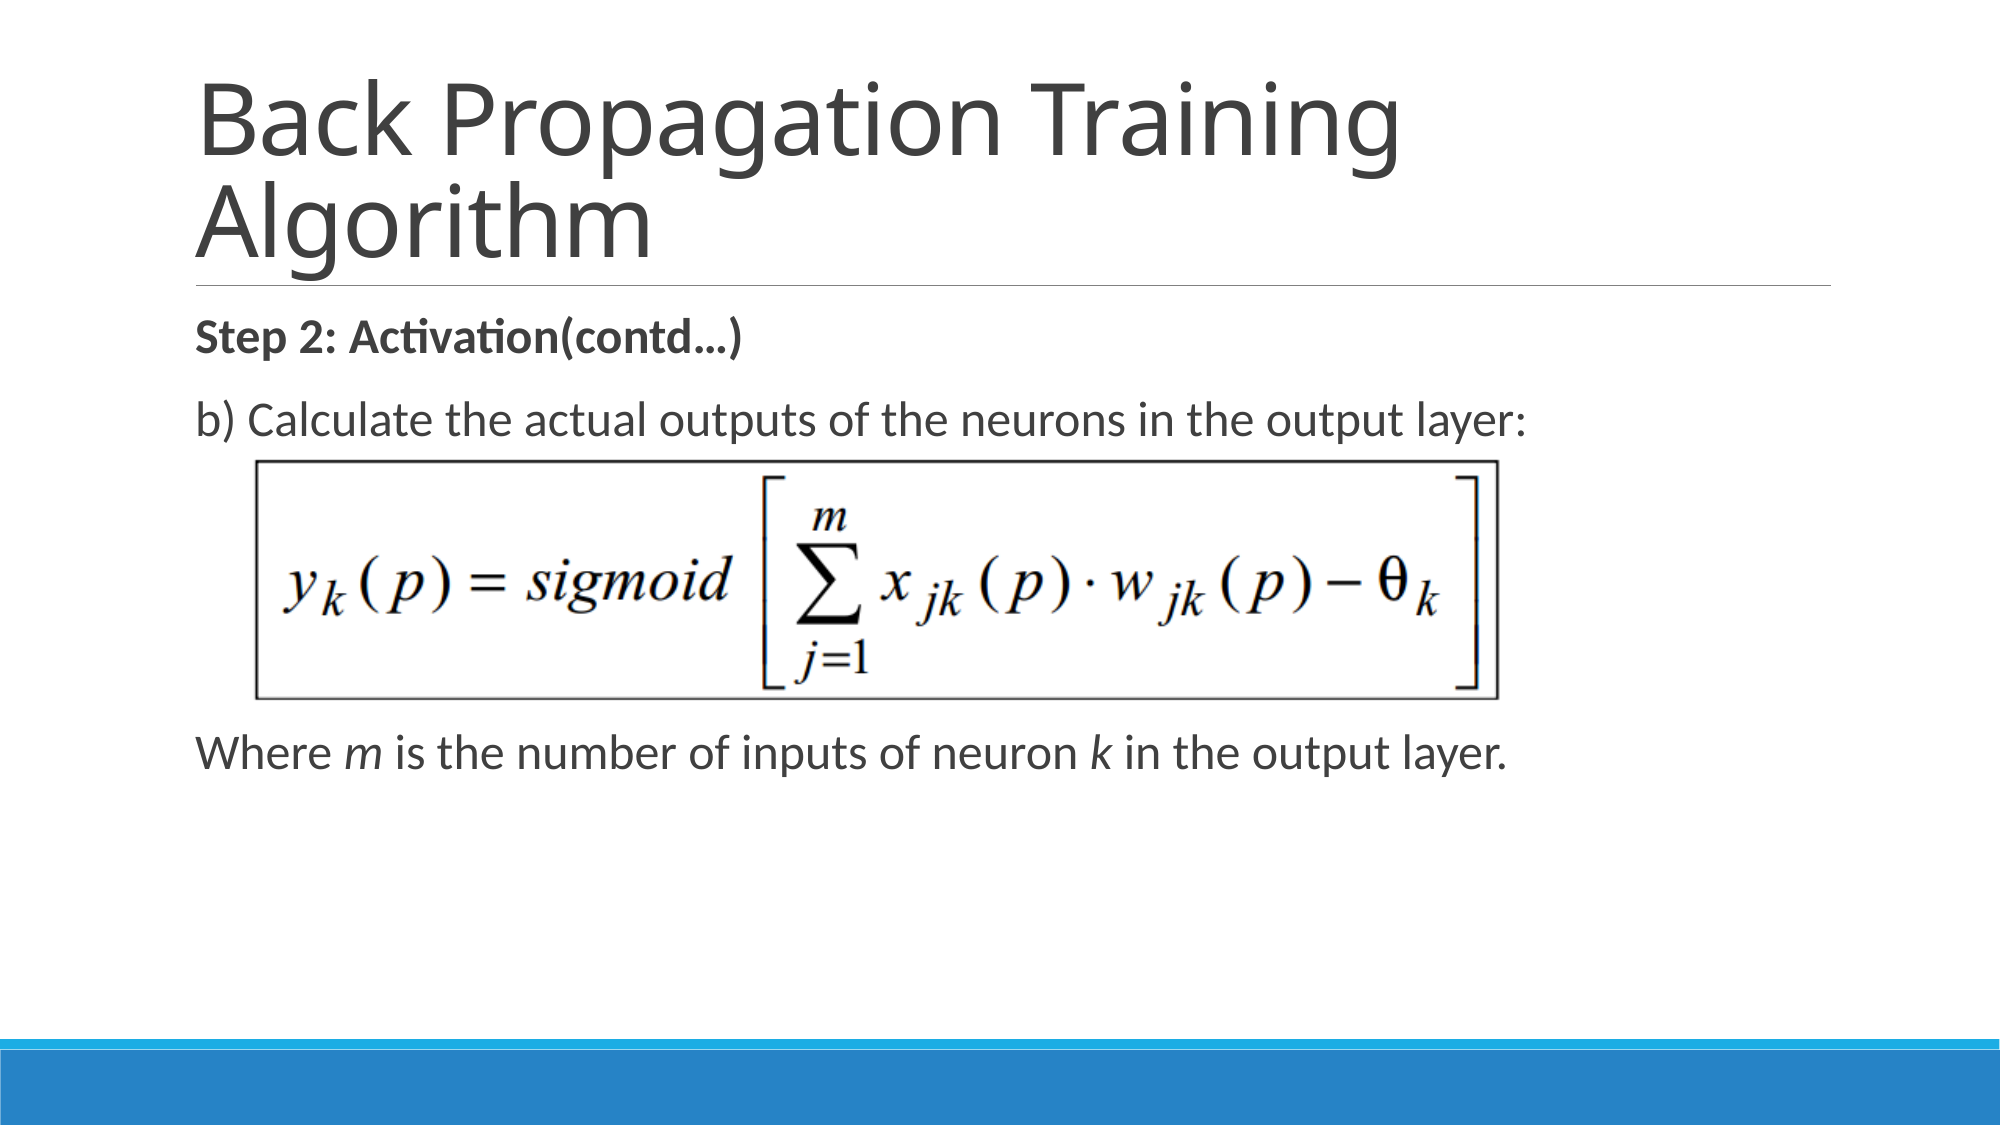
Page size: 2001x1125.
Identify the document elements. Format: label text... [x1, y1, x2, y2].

title Back Propagation Training Algorithm [180, 47, 1830, 285]
picture [248, 454, 1509, 709]
